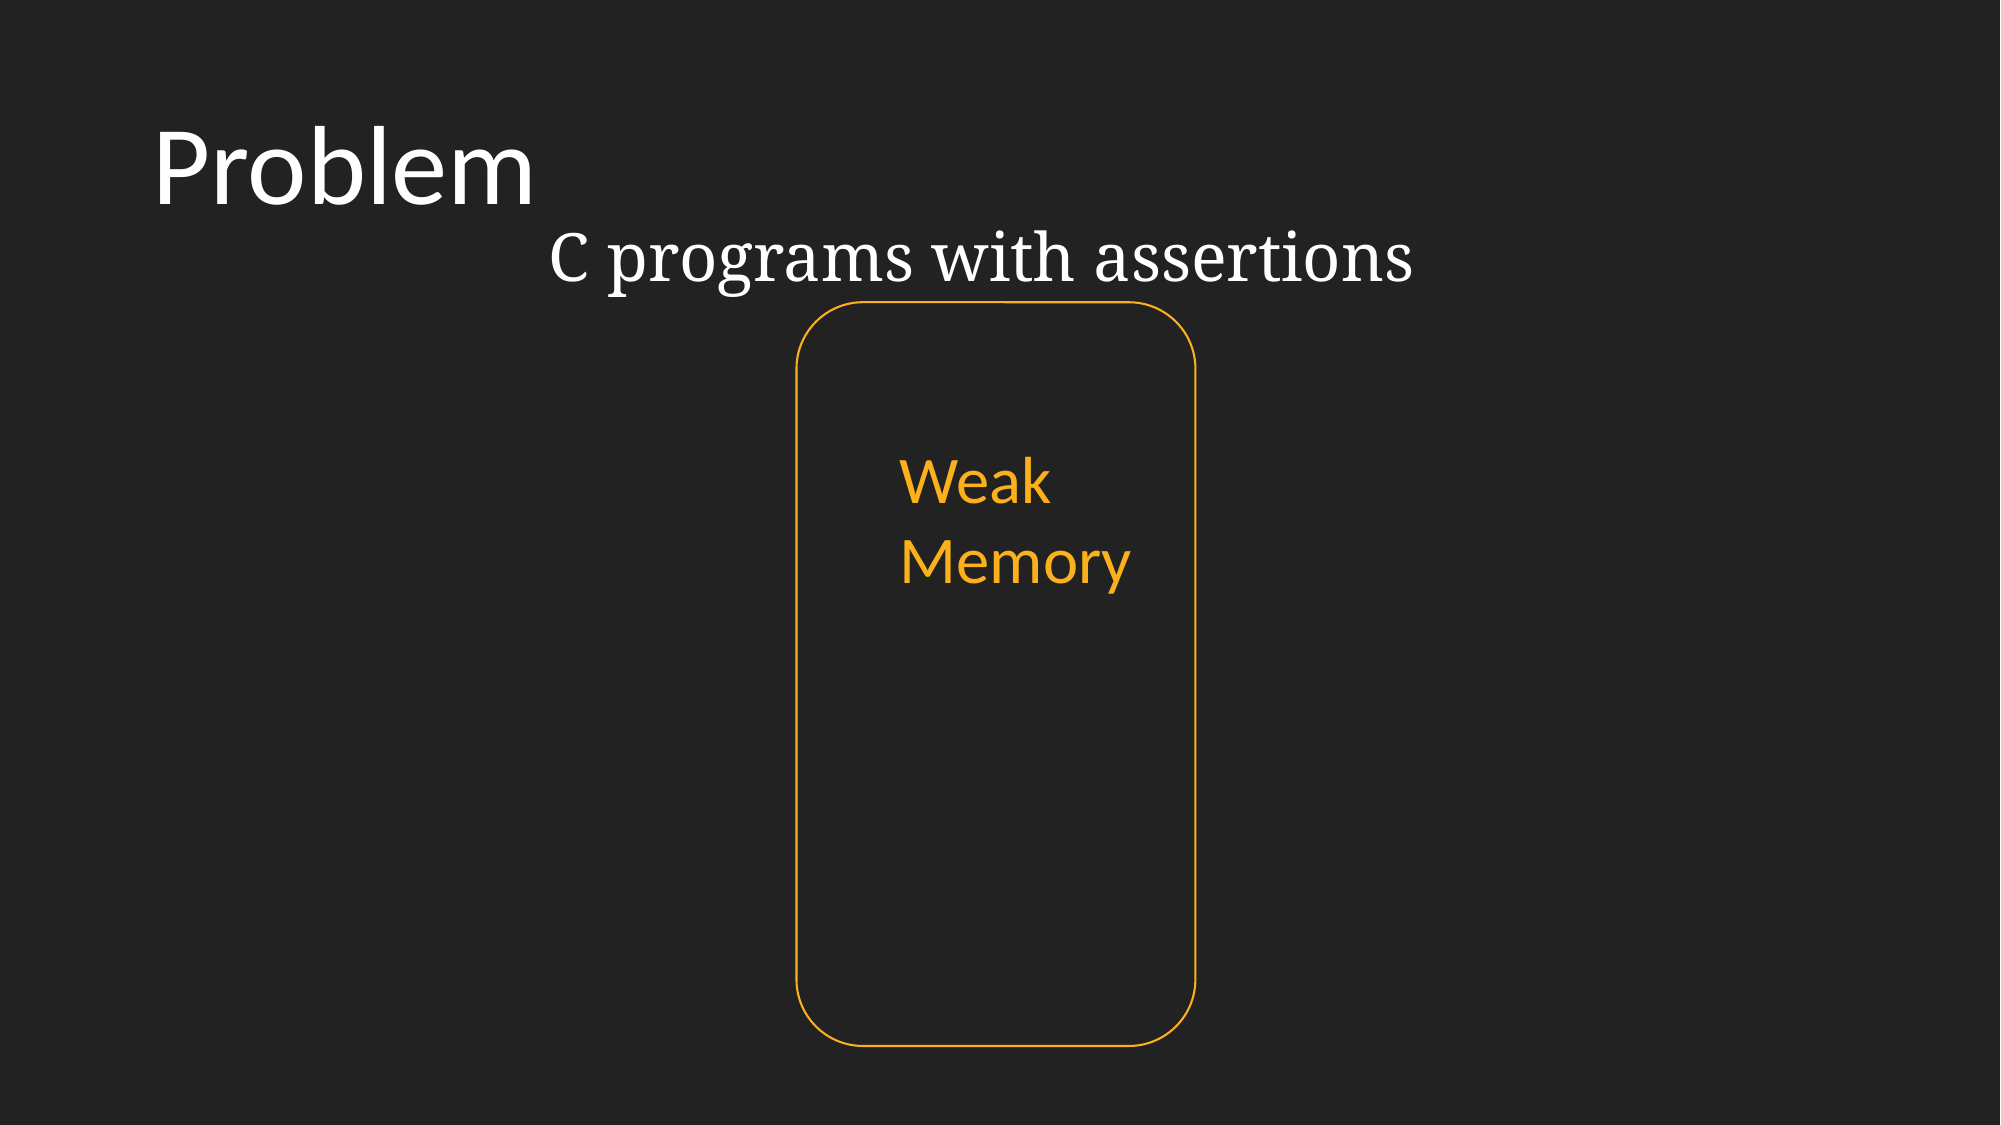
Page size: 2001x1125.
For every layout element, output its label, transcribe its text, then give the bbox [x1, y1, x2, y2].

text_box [796, 302, 1196, 1046]
title Problem [137, 59, 1863, 278]
text_box C programs with assertions [534, 207, 1430, 302]
